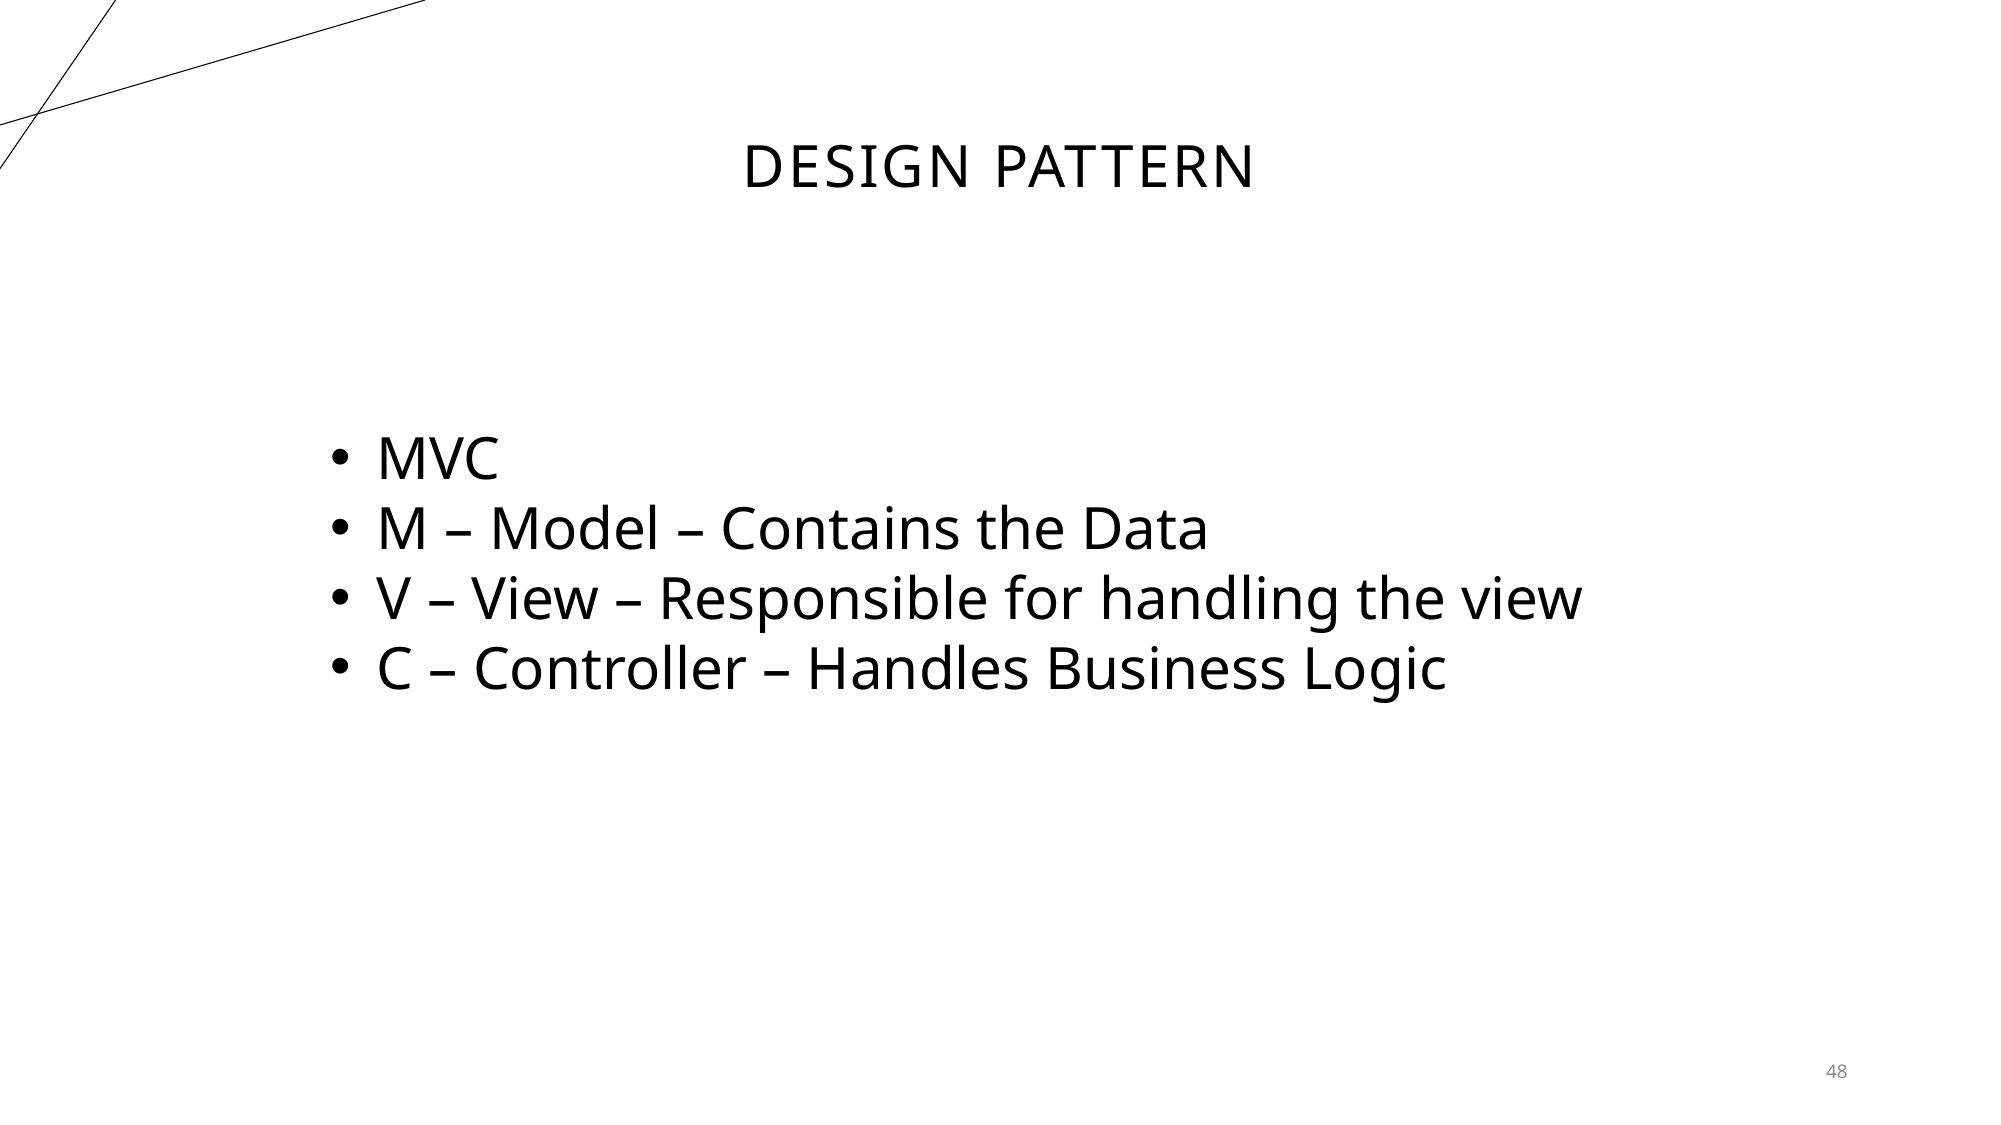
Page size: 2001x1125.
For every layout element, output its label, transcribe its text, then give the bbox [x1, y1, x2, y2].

text_box MVC M – Model – Contains the Data V – View – Responsible for handling the view C – Controller – Handles Business Logic [315, 413, 1685, 709]
slide_number 48 [1412, 1042, 1863, 1103]
title Design Pattern [137, 59, 1863, 278]
